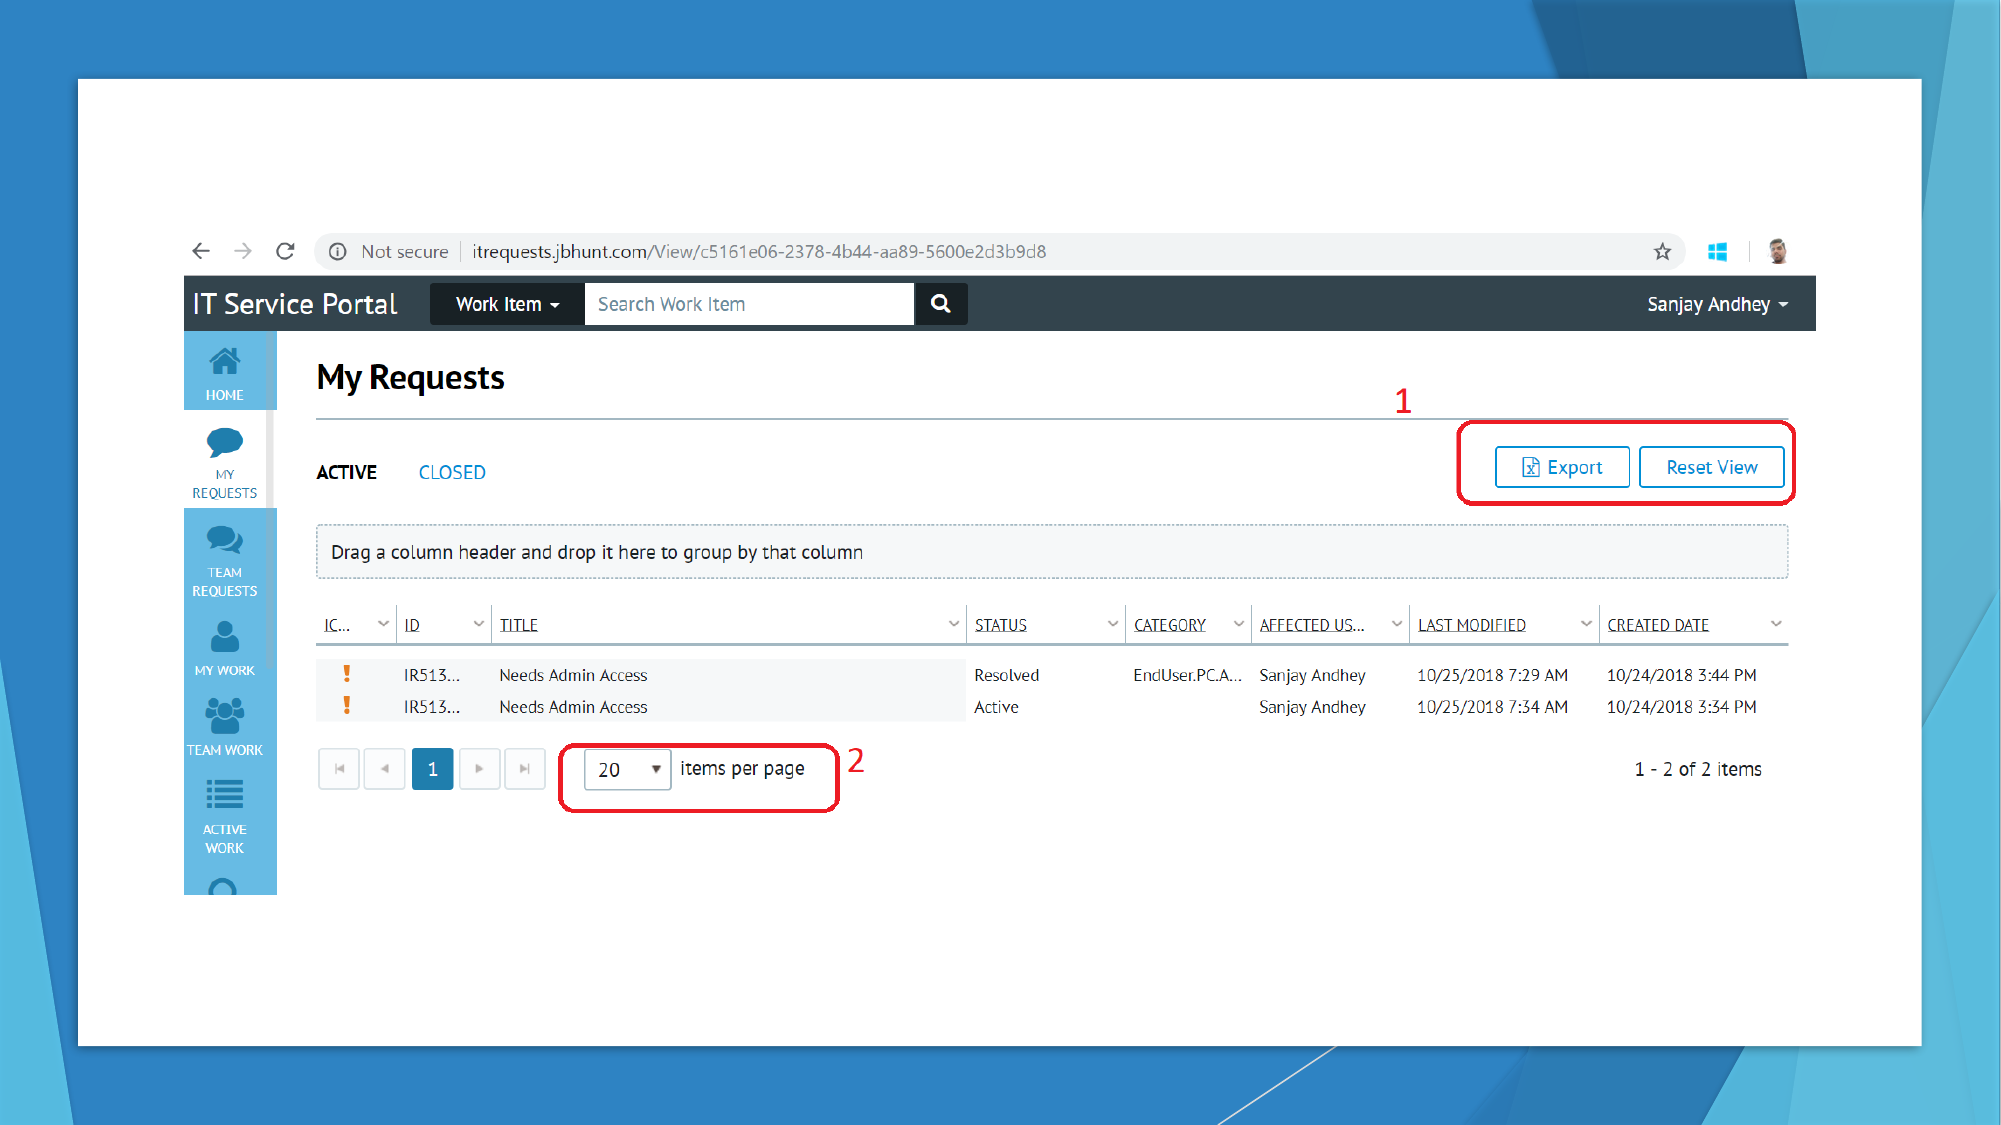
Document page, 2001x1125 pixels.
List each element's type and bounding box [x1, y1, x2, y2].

text_box [0, 0, 2000, 1125]
list [184, 229, 1817, 895]
